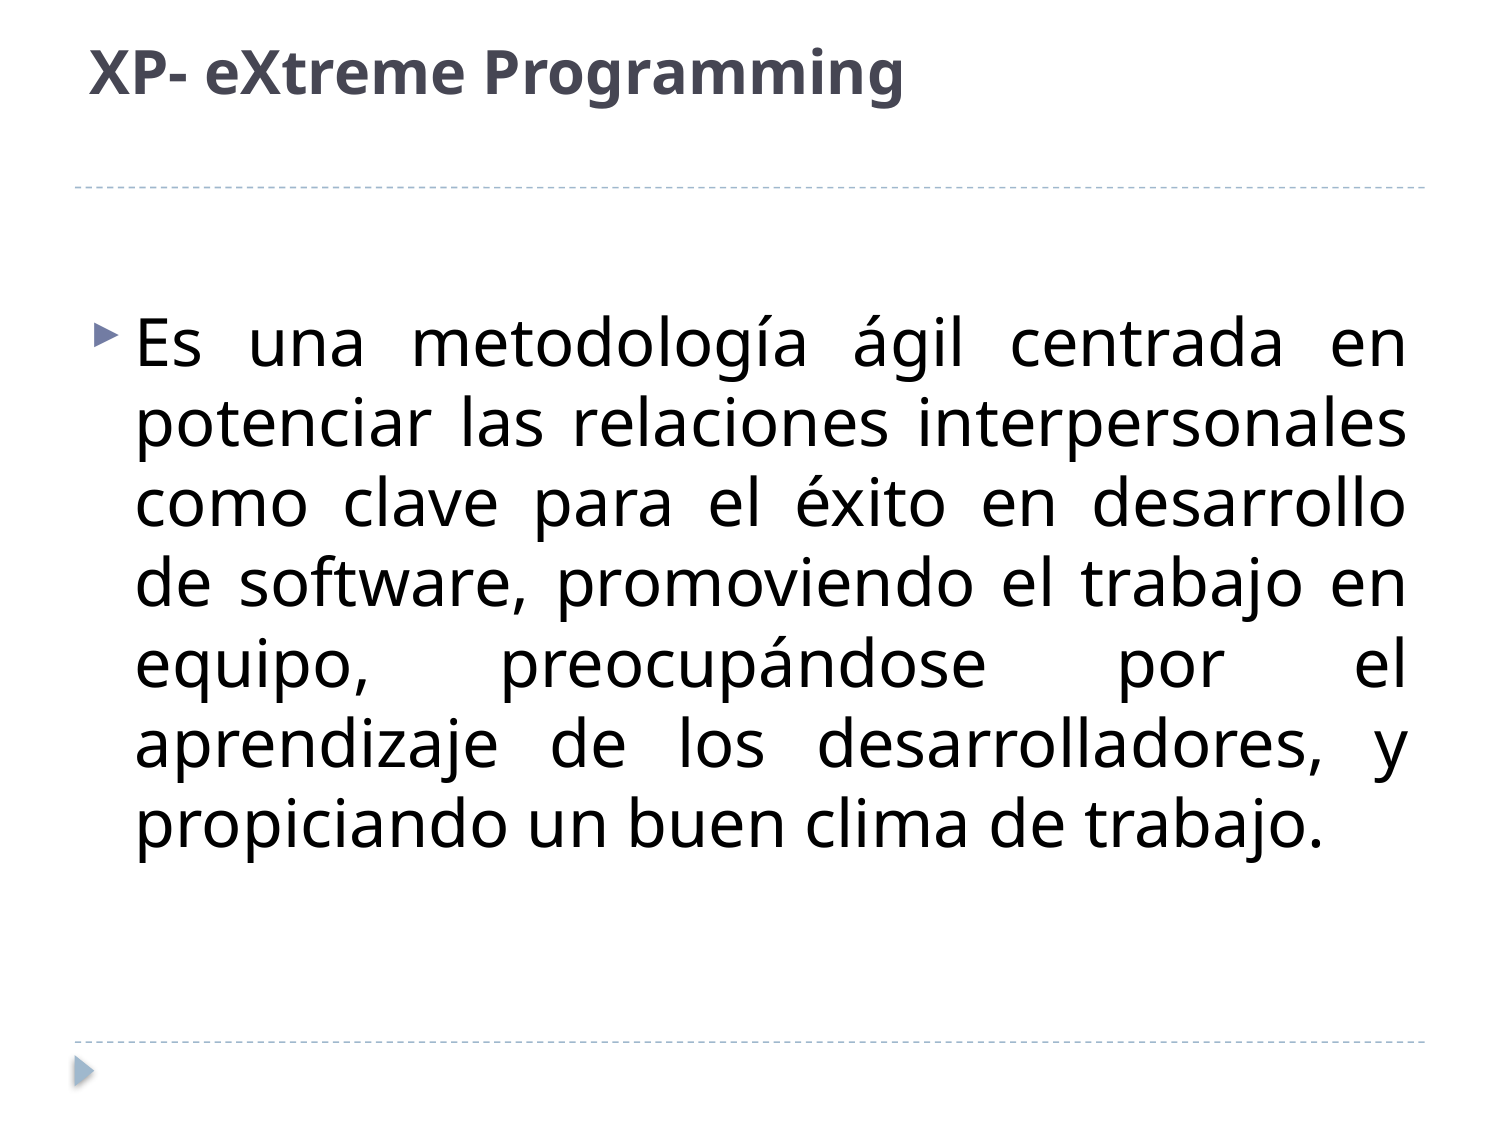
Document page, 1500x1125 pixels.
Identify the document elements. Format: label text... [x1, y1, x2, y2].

title XP- eXtreme Programming [75, 24, 1425, 188]
list Es una metodología ágil centrada en potenciar las relaciones interpersonales como clave para el éxito en desarrollo de software, promoviendo el trabajo en equipo, preocupándose por el aprendizaje de los desarrolladores, y propiciando un buen clima de trabajo. [75, 200, 1425, 1010]
